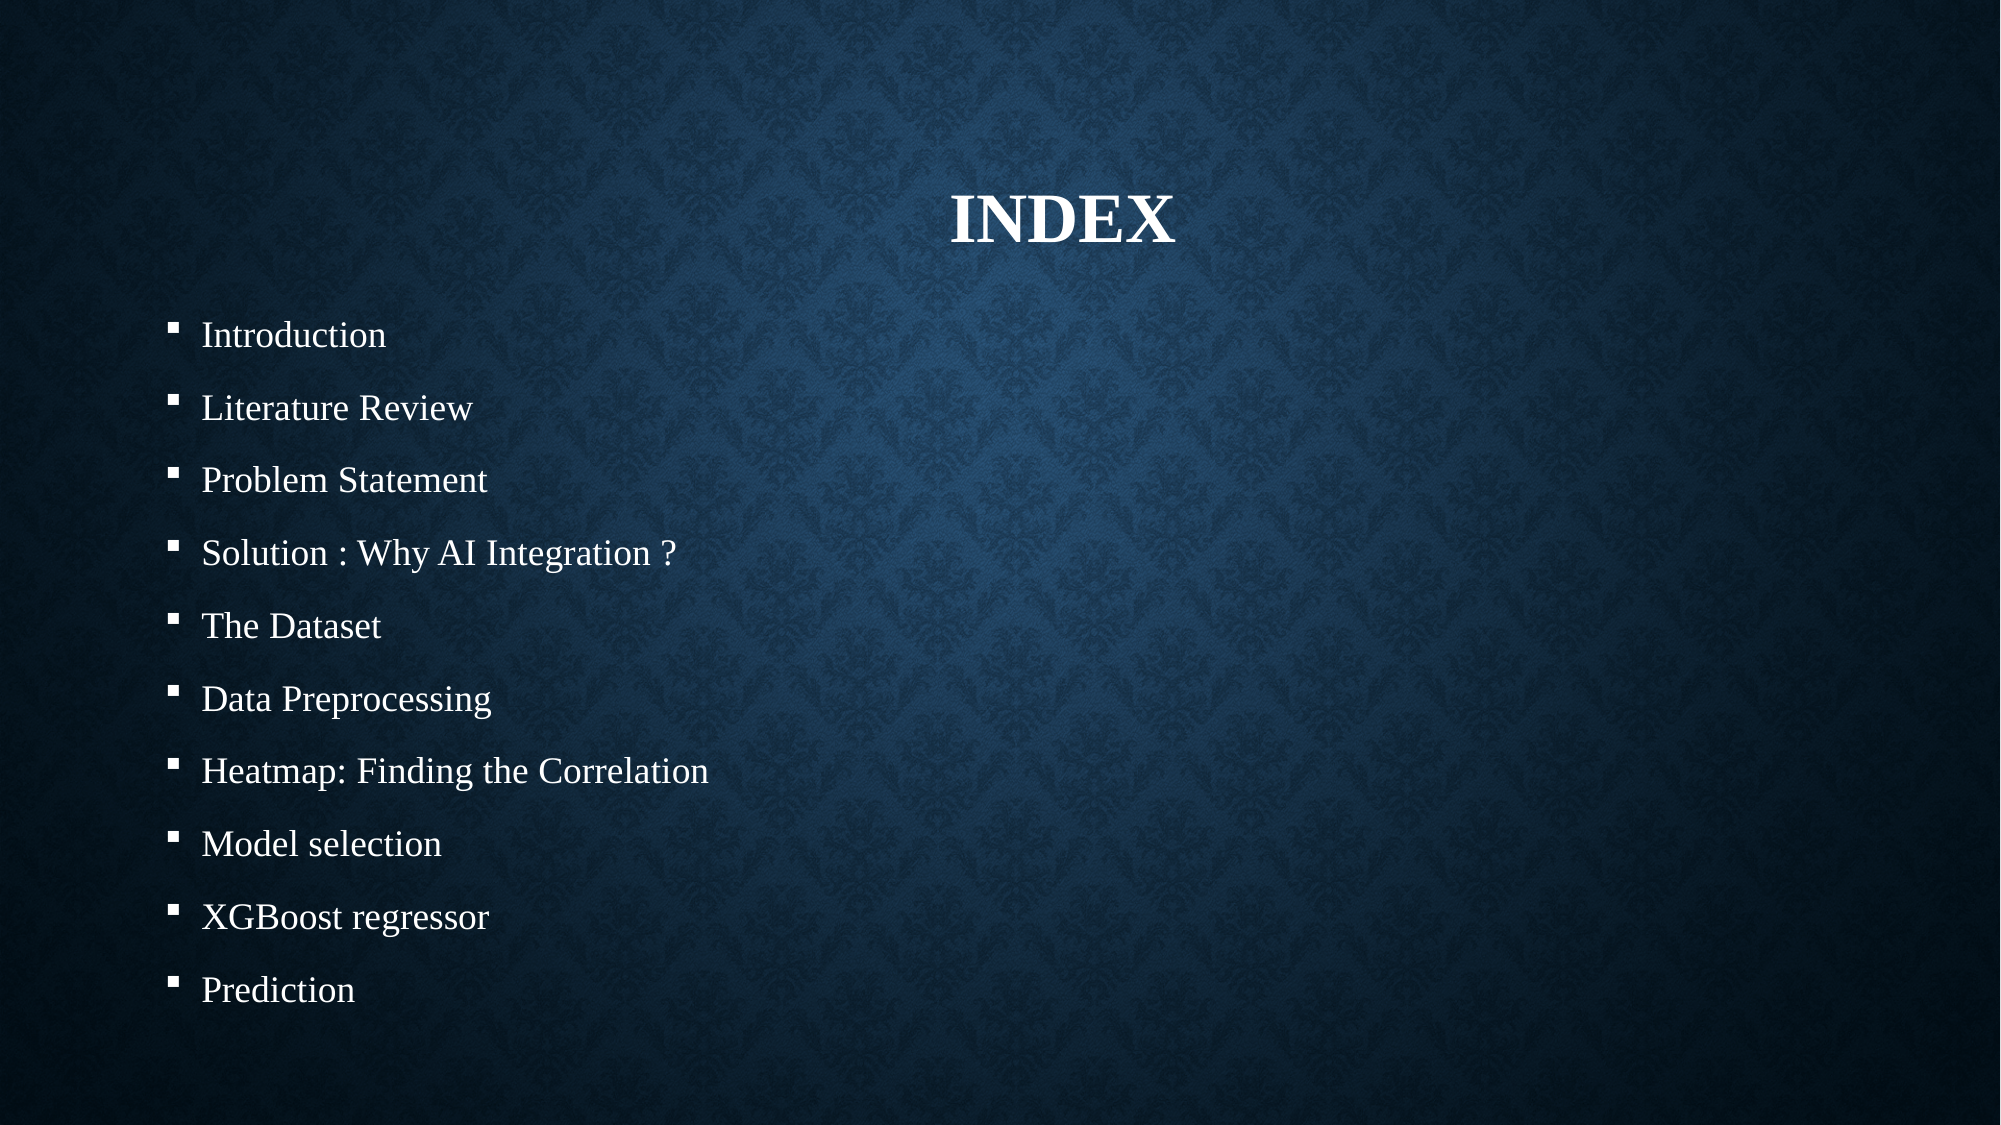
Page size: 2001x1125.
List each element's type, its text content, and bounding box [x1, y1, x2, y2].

title index [569, 99, 1557, 293]
list Introduction Literature Review Problem Statement Solution : Why AI Integration ? The Dataset Data Preprocessing Heatmap: Finding the Correlation Model selection XGBoost regressor Prediction [149, 293, 1849, 1025]
